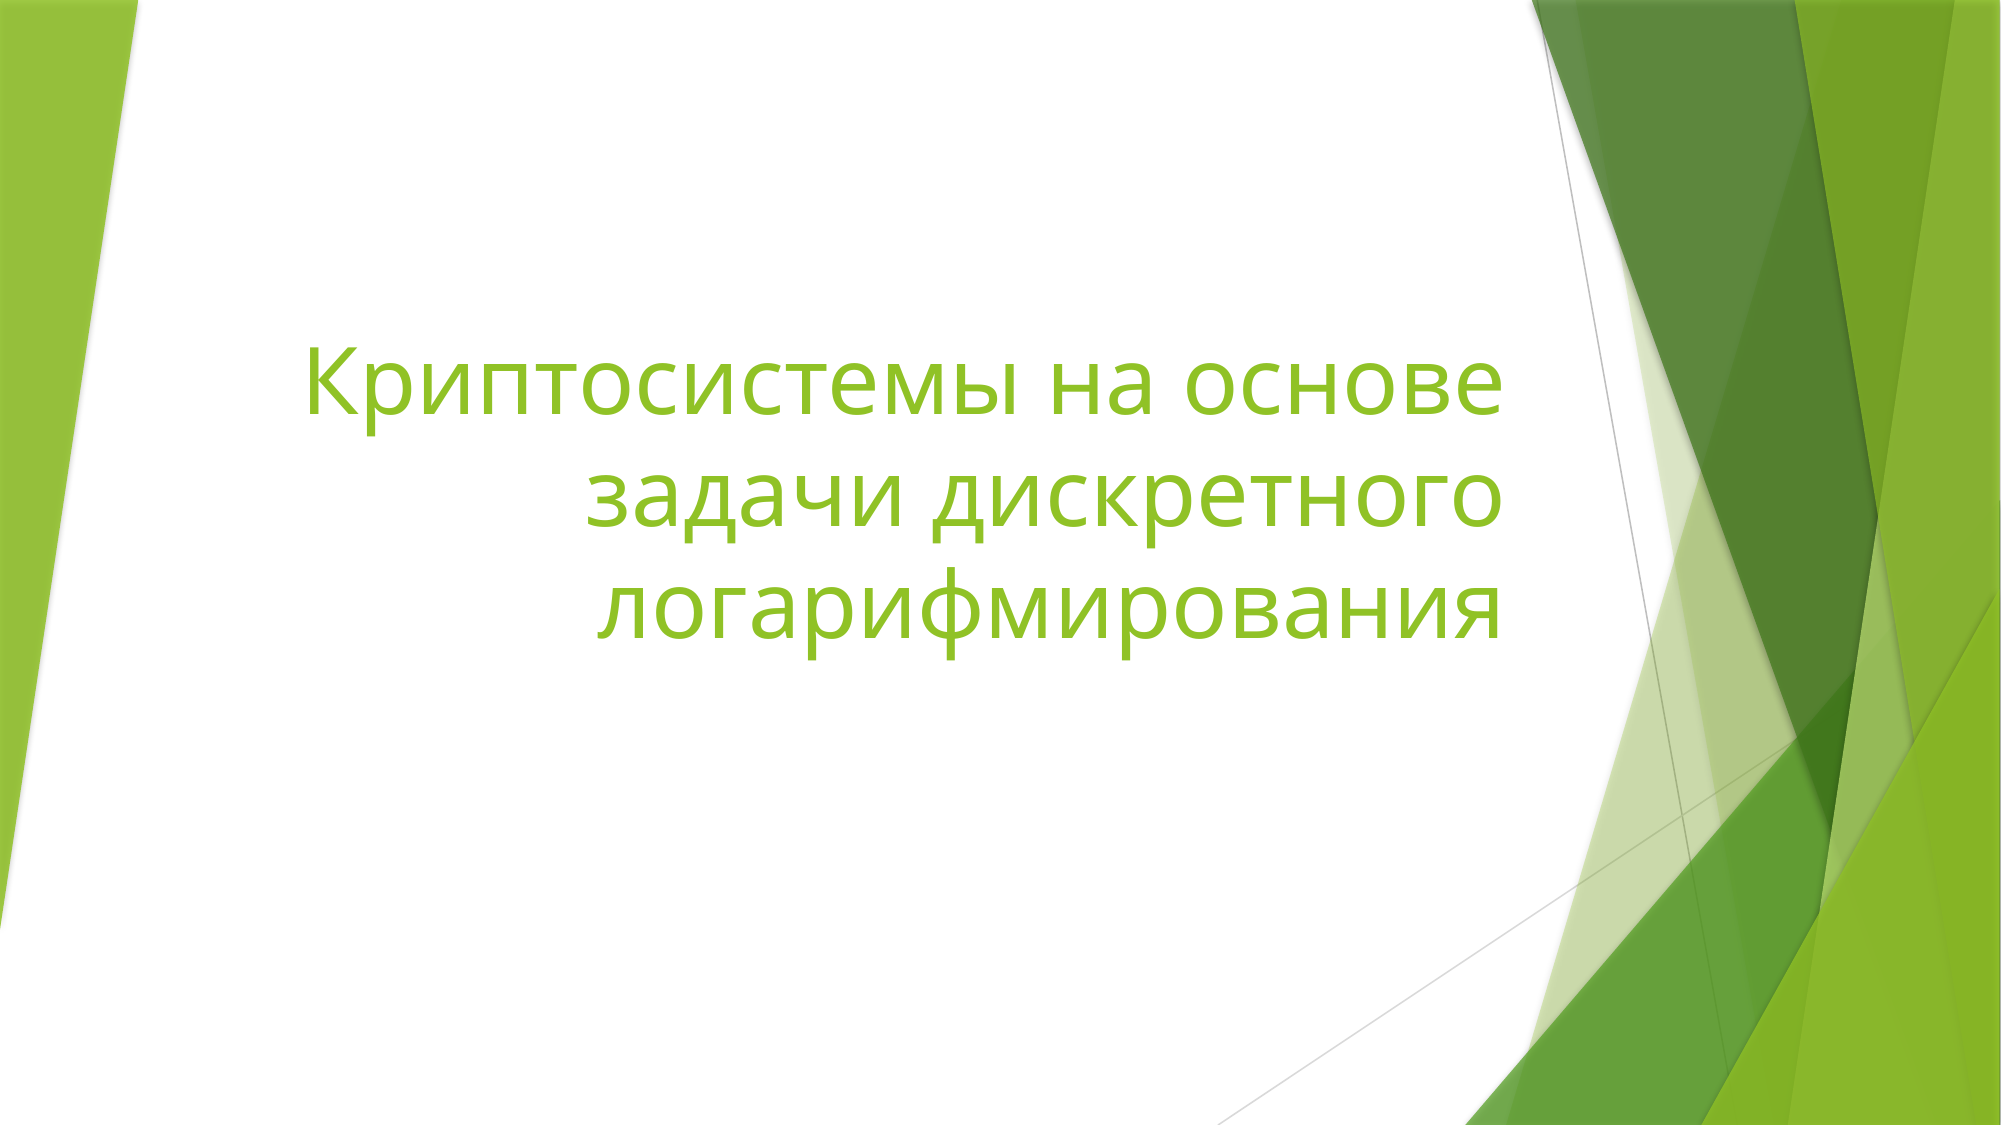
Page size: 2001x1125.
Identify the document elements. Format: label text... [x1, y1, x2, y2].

title Криптосистемы на основе задачи дискретного логарифмирования [247, 280, 1522, 665]
